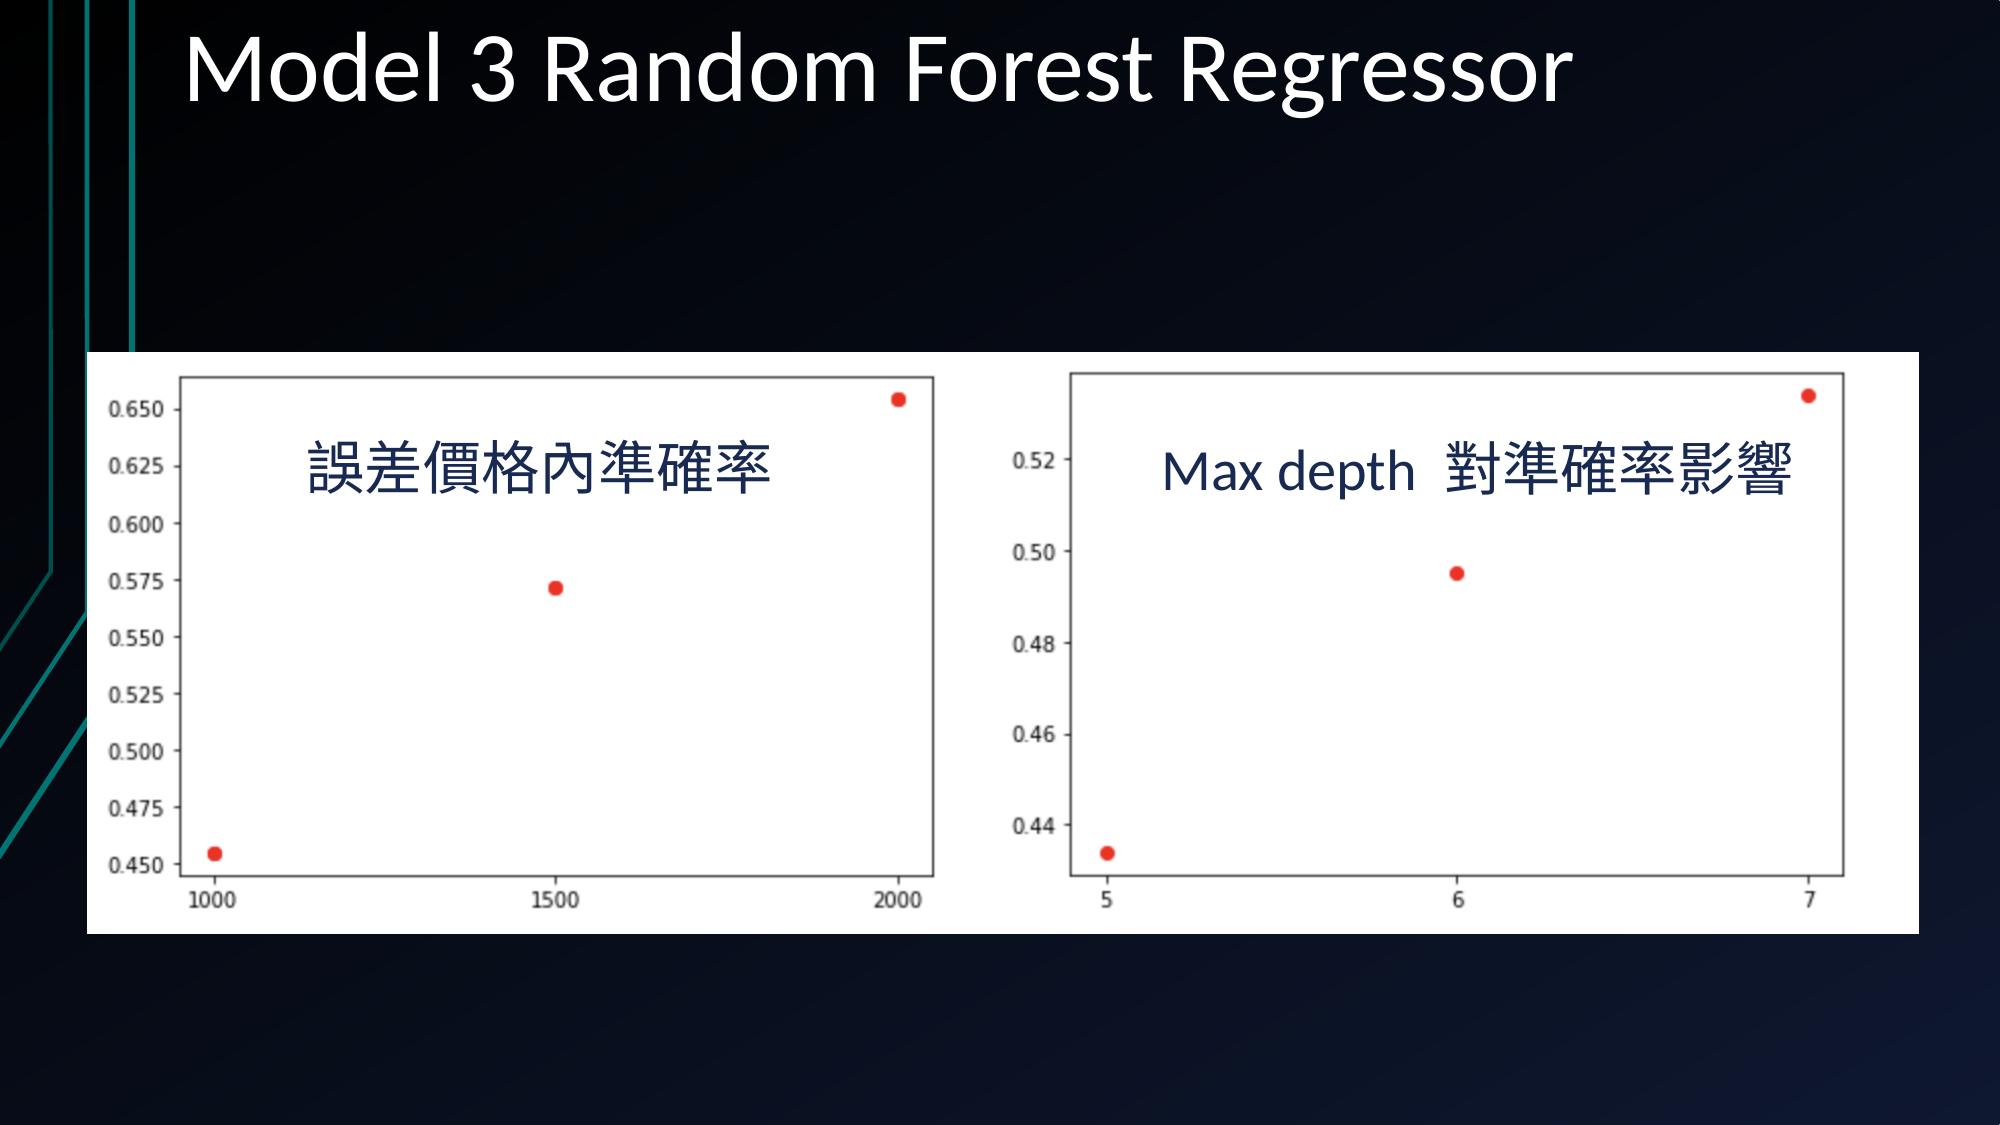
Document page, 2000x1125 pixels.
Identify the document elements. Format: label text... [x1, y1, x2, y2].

title Model 3 Random Forest Regressor [162, 24, 1862, 134]
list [86, 351, 992, 935]
picture [993, 351, 1919, 935]
